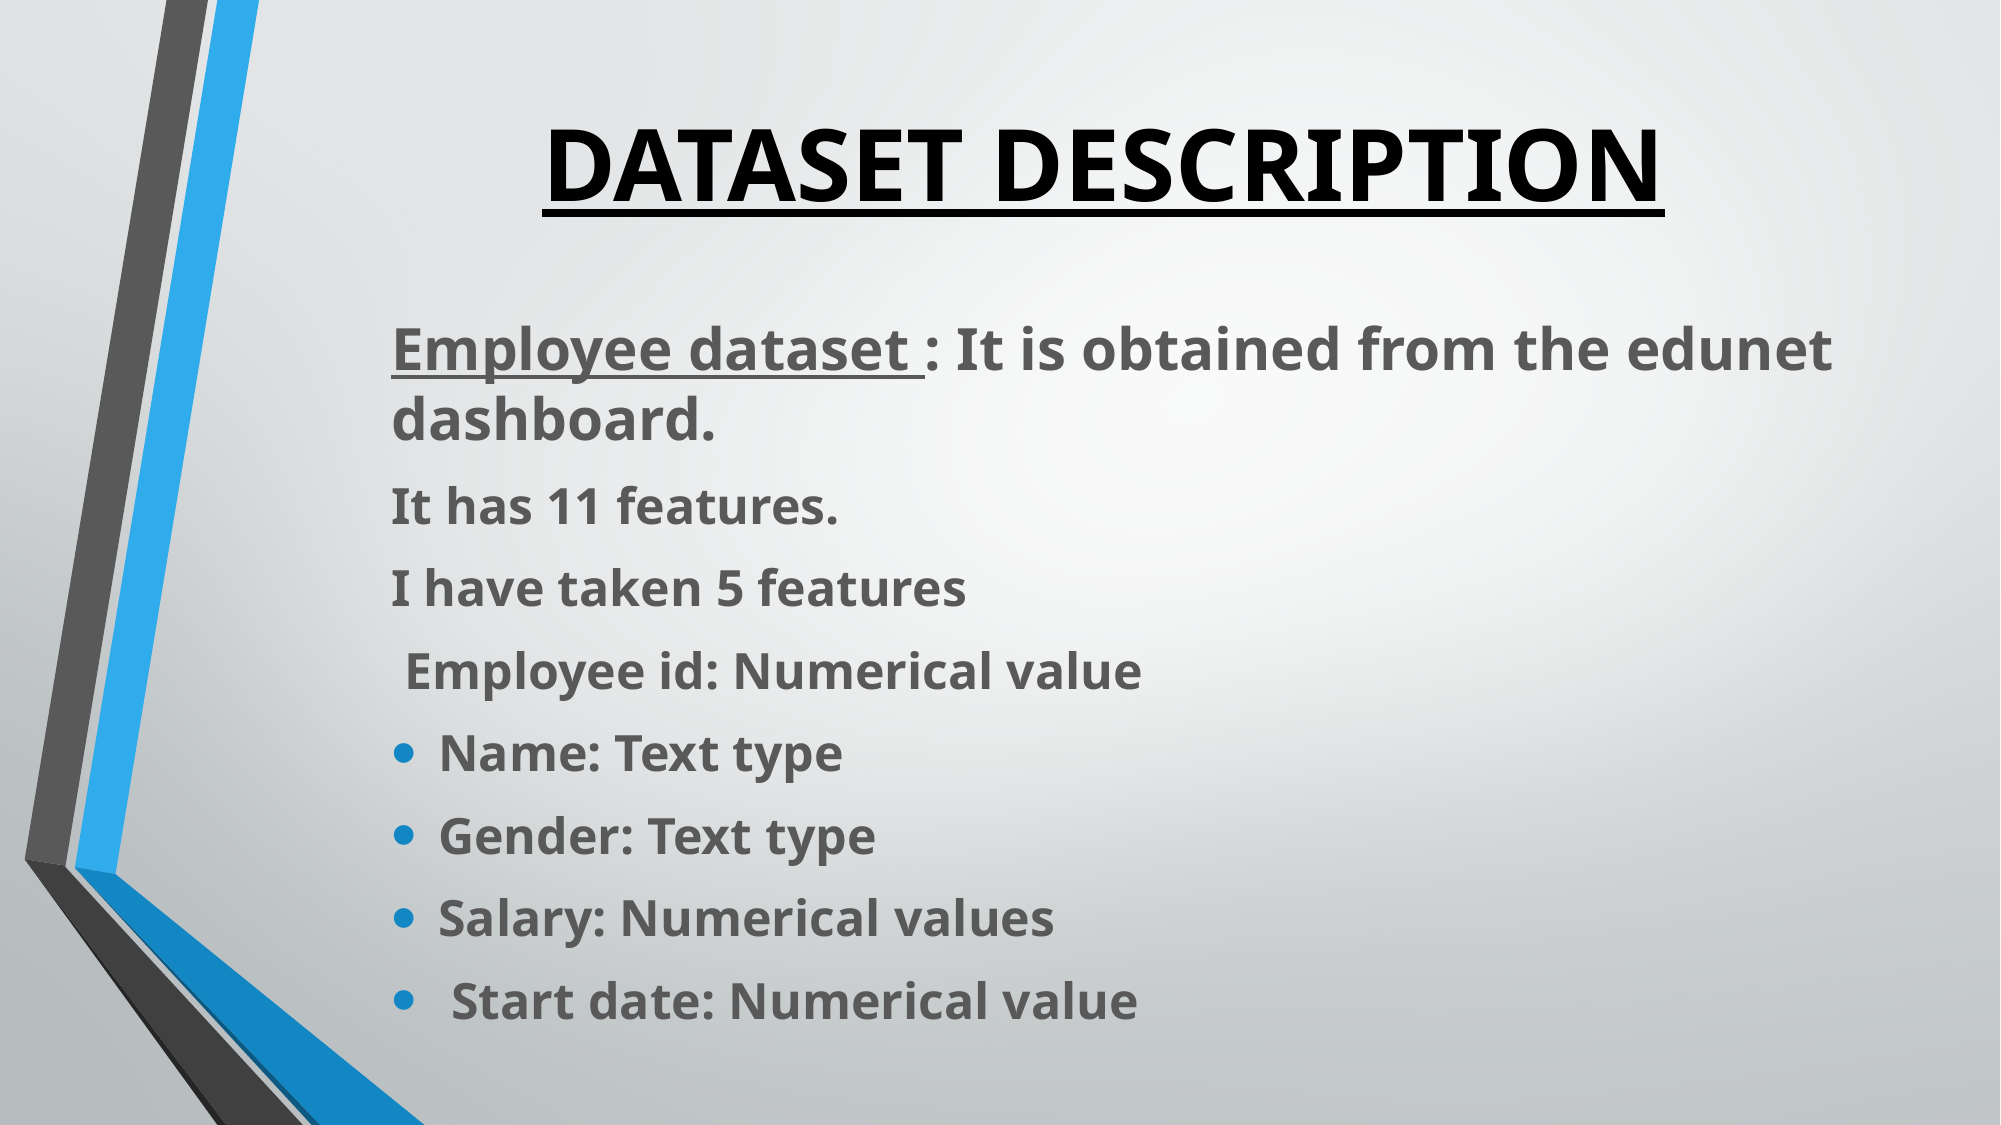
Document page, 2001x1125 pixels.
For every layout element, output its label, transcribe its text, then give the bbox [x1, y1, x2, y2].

list Employee dataset : It is obtained from the edunet dashboard. It has 11 features. I have taken 5 features Employee id: Numerical value Name: Text type Gender: Text type Salary: Numerical values Start date: Numerical value [376, 338, 2000, 1003]
title DATASET DESCRIPTION [282, 18, 1926, 306]
